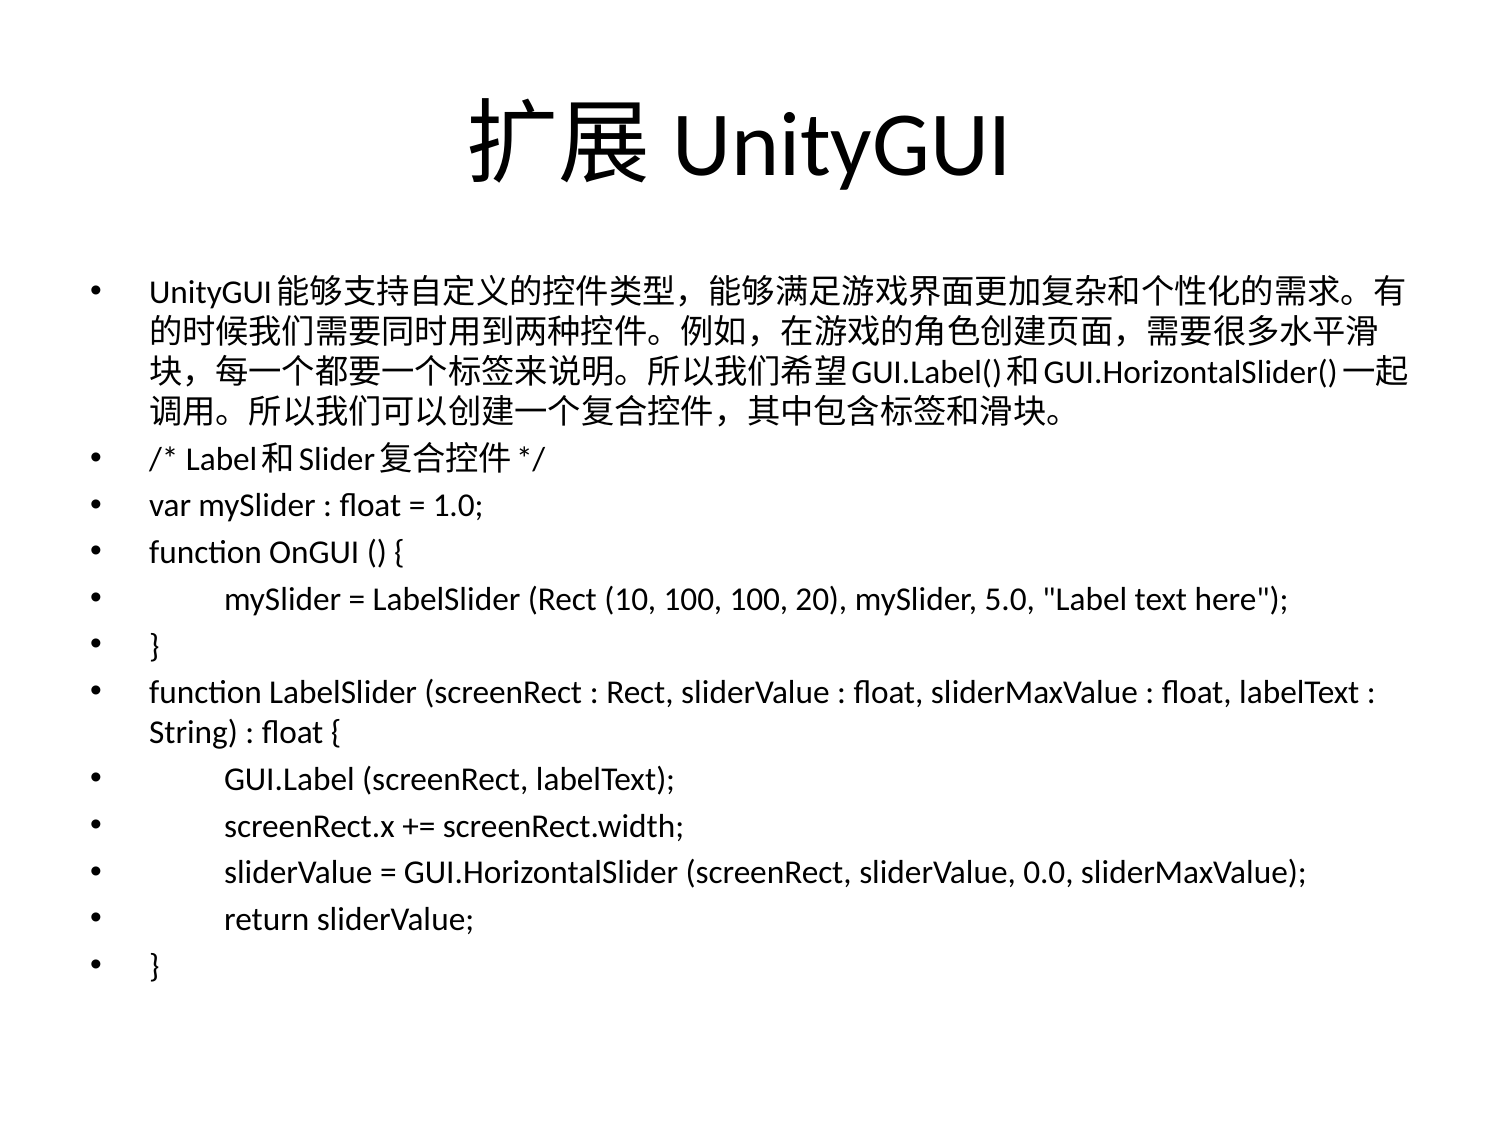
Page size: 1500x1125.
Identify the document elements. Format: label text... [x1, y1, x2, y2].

title 扩展UnityGUI [75, 45, 1425, 233]
list UnityGUI能够支持自定义的控件类型，能够满足游戏界面更加复杂和个性化的需求。有的时候我们需要同时用到两种控件。例如，在游戏的角色创建页面，需要很多水平滑块，每一个都要一个标签来说明。所以我们希望GUI.Label()和GUI.HorizontalSlider()一起调用。所以我们可以创建一个复合控件，其中包含标签和滑块。 /* Label和Slider复合控件*/ var mySlider : float = 1.0; function OnGUI () { mySlider = LabelSlider (Rect (10, 100, 100, 20), mySlider, 5.0, "Label text here"); } function LabelSlider (screenRect : Rect, sliderValue : float, sliderMaxValue : float, labelText : String) : float { GUI.Label (screenRect, labelText); screenRect.x += screenRect.width; sliderValue = GUI.HorizontalSlider (screenRect, sliderValue, 0.0, sliderMaxValue); return sliderValue; } [75, 262, 1425, 1005]
